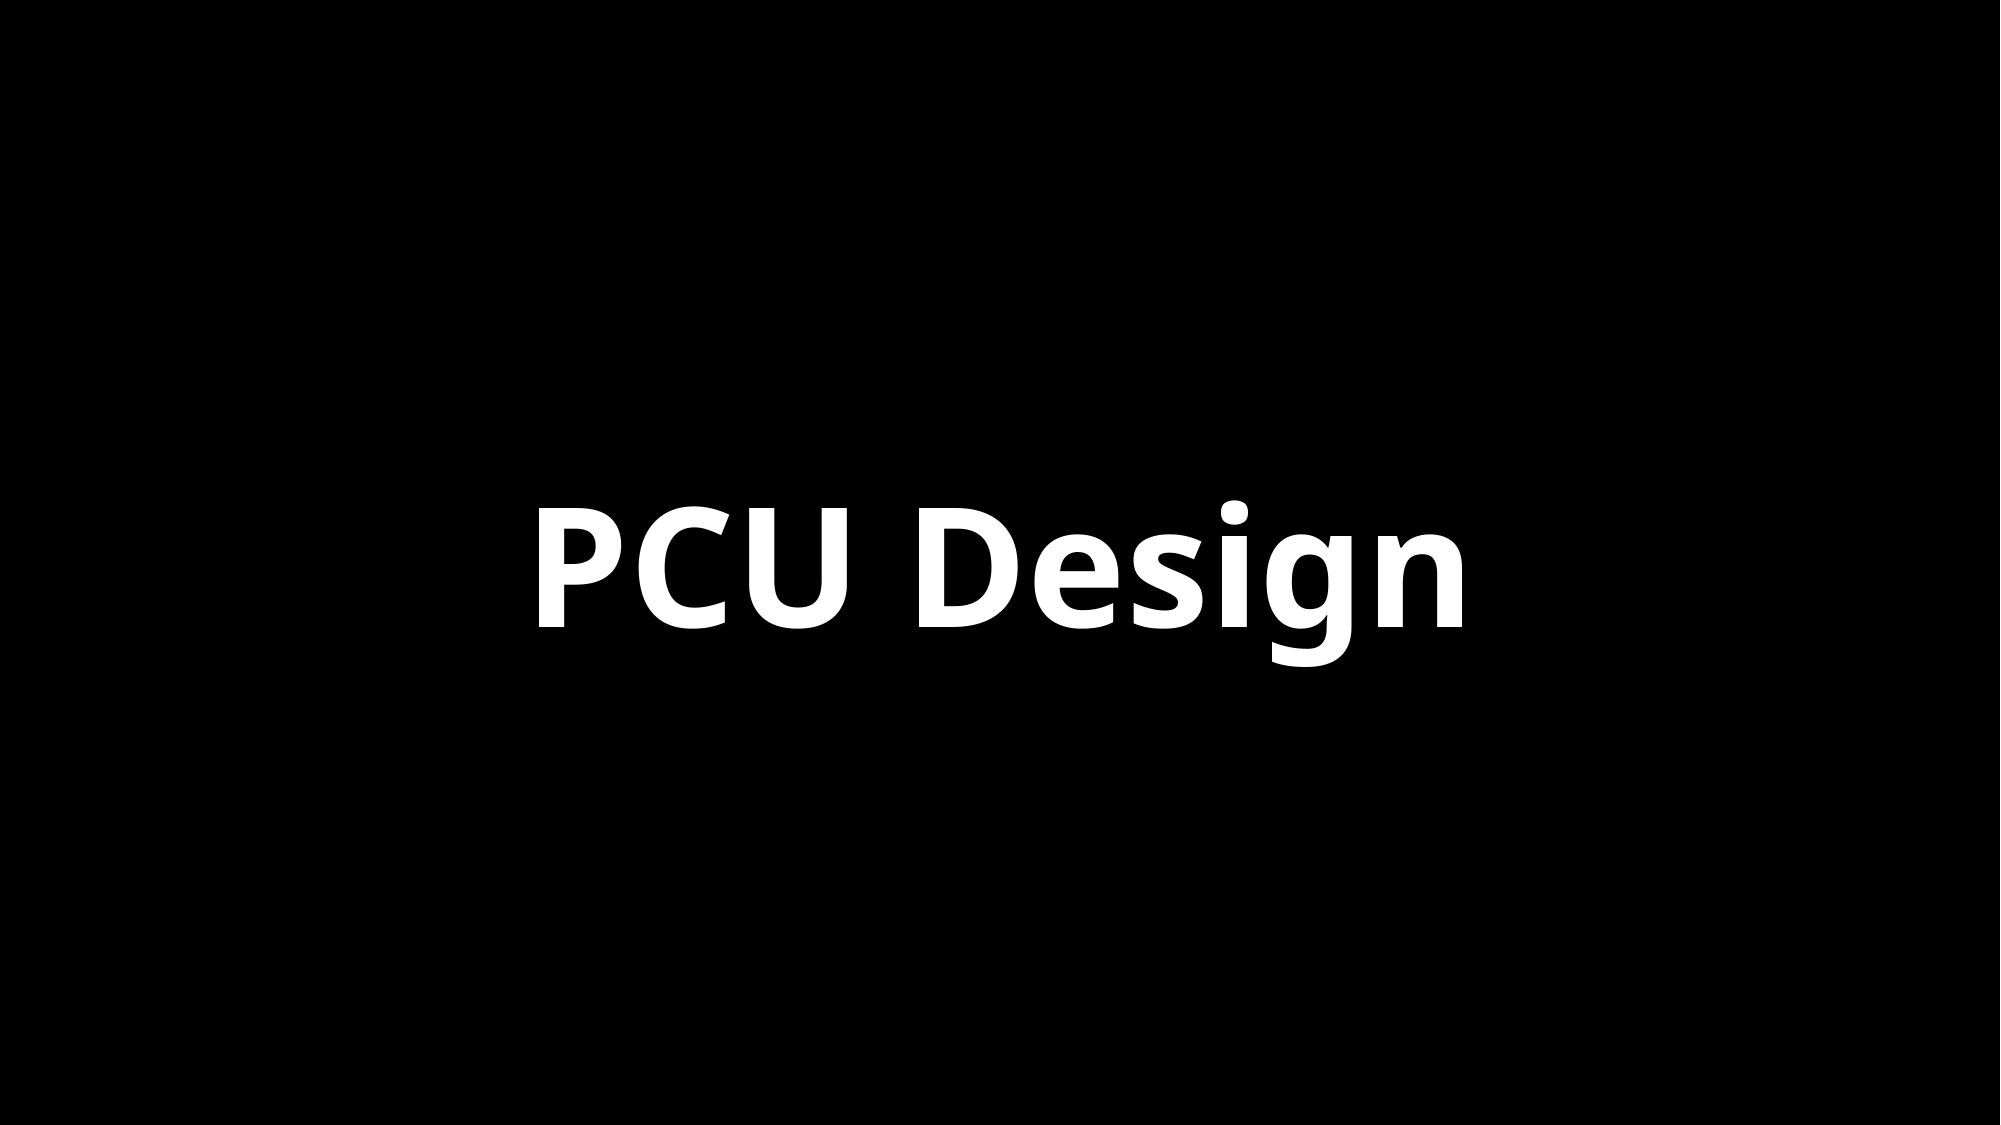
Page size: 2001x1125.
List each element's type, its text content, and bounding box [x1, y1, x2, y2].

text_box PCU Design [509, 453, 1491, 669]
